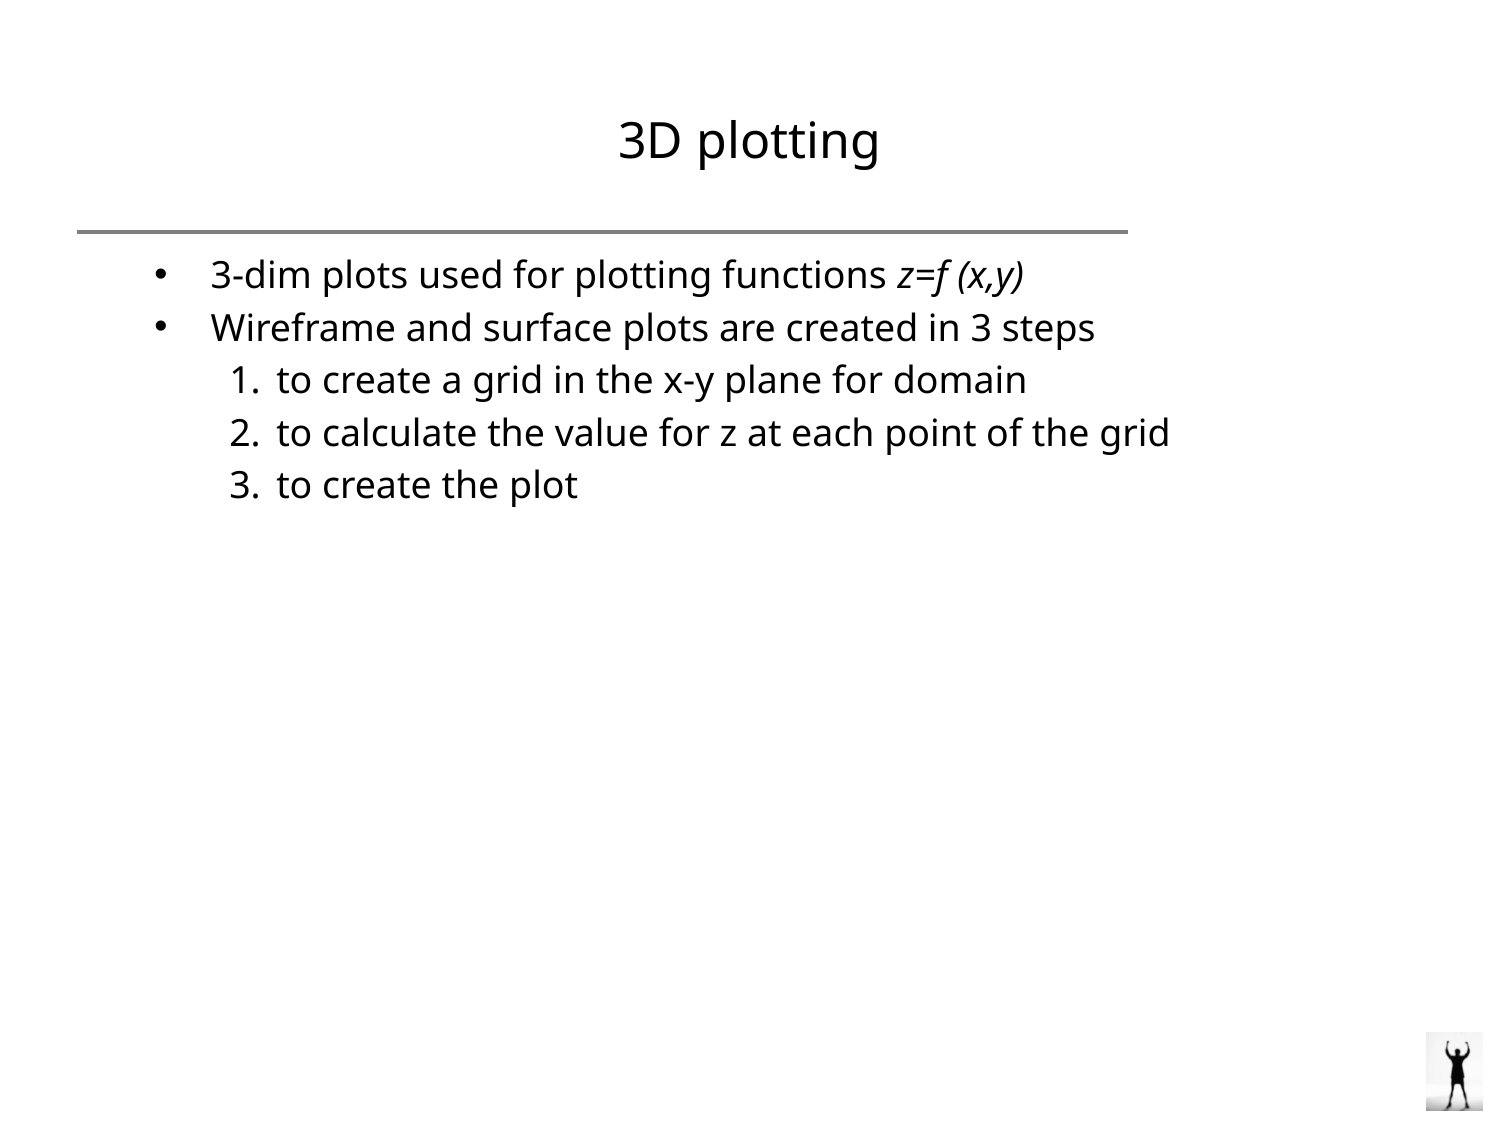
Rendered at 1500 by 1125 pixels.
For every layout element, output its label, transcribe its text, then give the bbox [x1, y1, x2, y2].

title 3D plotting [75, 45, 1425, 233]
picture [1426, 1032, 1483, 1111]
list 3-dim plots used for plotting functions z=f (x,y) Wireframe and surface plots are created in 3 steps to create a grid in the x-y plane for domain to calculate the value for z at each point of the grid to create the plot [139, 243, 1328, 941]
